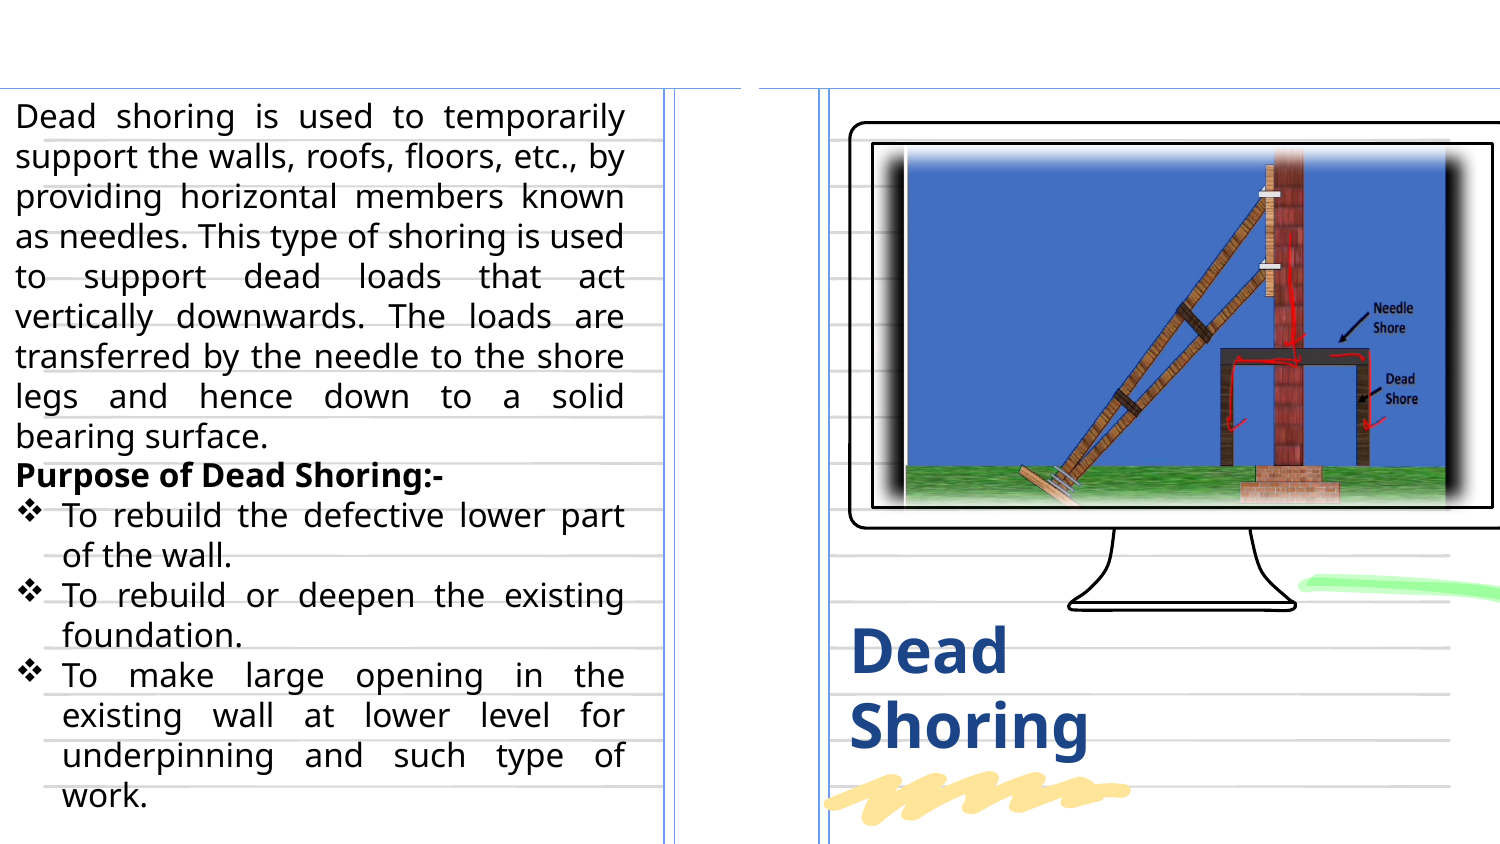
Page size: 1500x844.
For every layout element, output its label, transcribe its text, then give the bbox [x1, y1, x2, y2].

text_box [818, 771, 1135, 826]
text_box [849, 122, 1500, 611]
title Dead Shoring [849, 618, 1105, 770]
subtitle Dead shoring is used to temporarily support the walls, roofs, floors, etc., by providing horizontal members known as needles. This type of shoring is used to support dead loads that act vertically downwards. The loads are transferred by the needle to the shore legs and hence down to a solid bearing surface. Purpose of Dead Shoring:- To rebuild the defective lower part of the wall. To rebuild or deepen the existing foundation. To make large opening in the existing wall at lower level for underpinning and such type of work. [0, 80, 642, 718]
picture [870, 140, 1481, 516]
